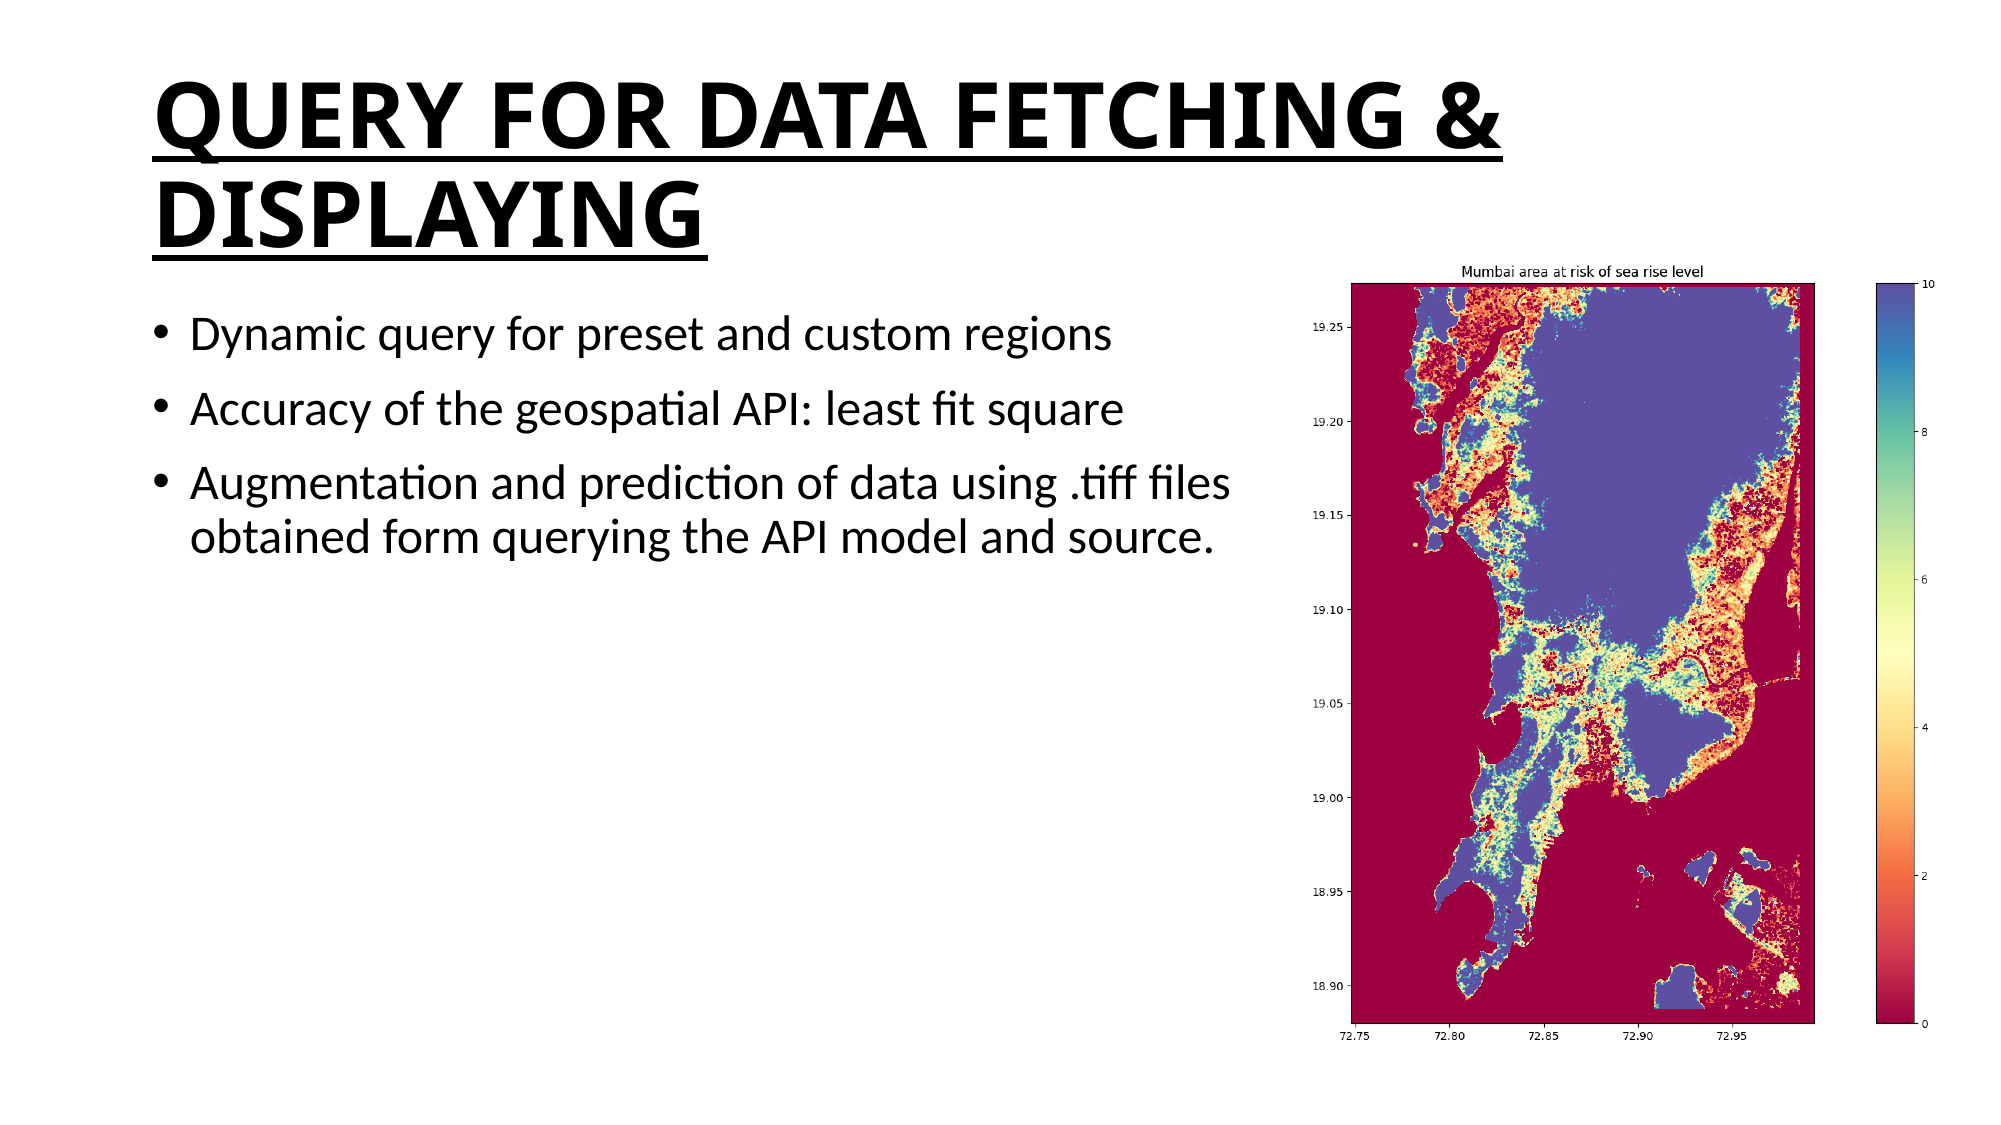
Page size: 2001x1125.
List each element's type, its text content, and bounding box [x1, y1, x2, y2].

title QUERY FOR DATA FETCHING & DISPLAYING [137, 59, 1863, 278]
picture [1303, 257, 1943, 1050]
list Dynamic query for preset and custom regions Accuracy of the geospatial API: least fit square Augmentation and prediction of data using .tiff files obtained form querying the API model and source. [137, 299, 1303, 1014]
